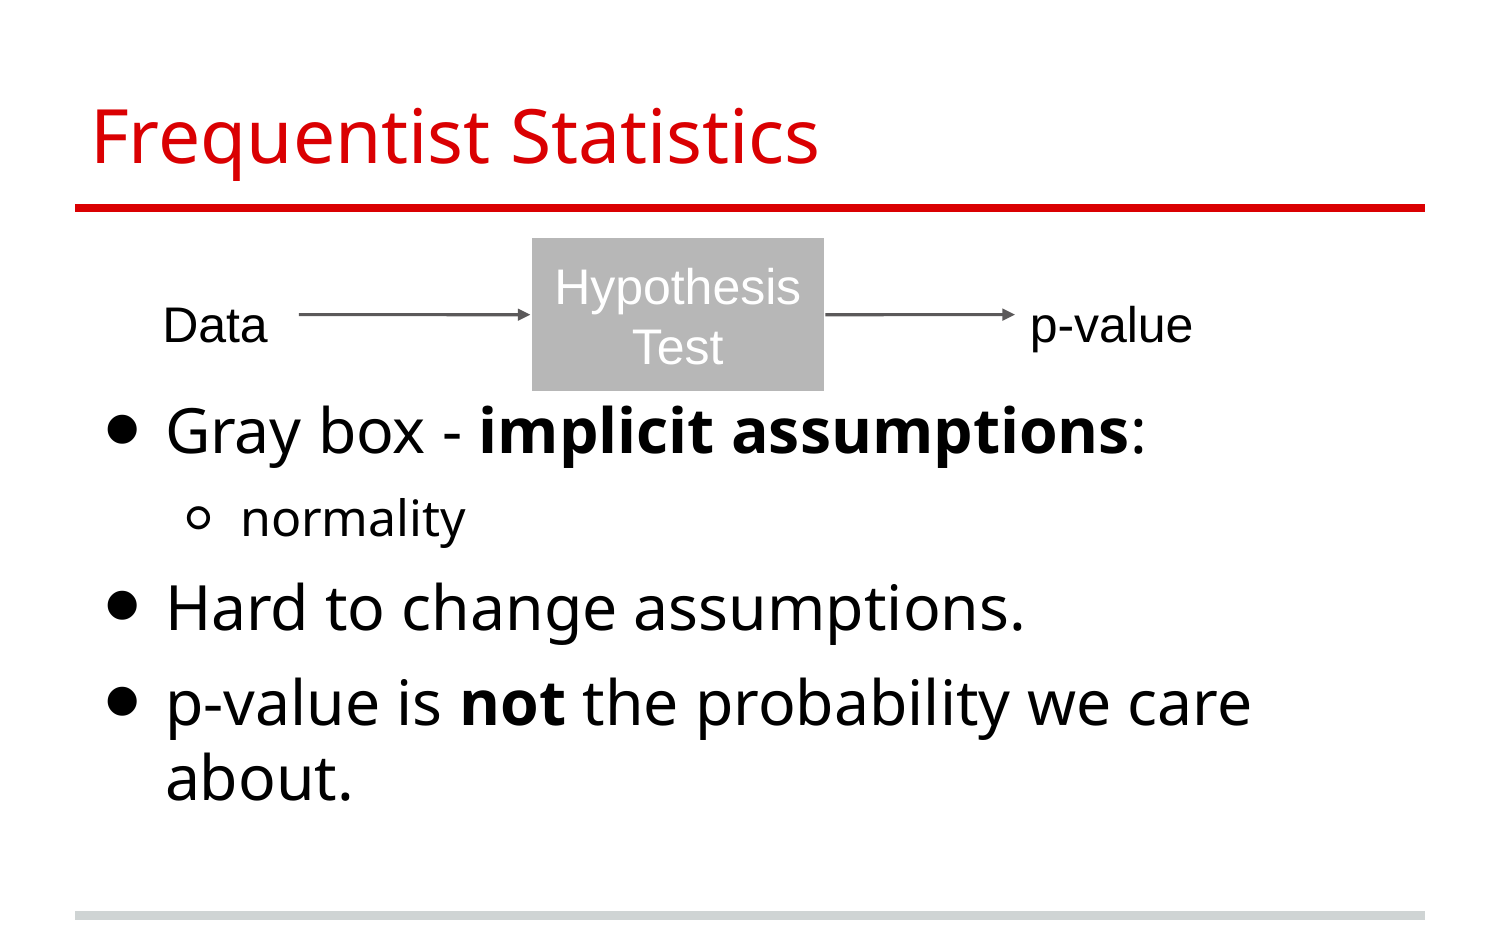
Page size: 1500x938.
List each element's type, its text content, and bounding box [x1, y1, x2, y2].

title Frequentist Statistics [75, 37, 1425, 194]
list Gray box - implicit assumptions: normality Hard to change assumptions. p-value is not the probability we care about. [75, 375, 1425, 764]
text_box Hypothesis Test [530, 236, 826, 375]
text_box p-value [1014, 277, 1353, 352]
text_box Data [147, 277, 299, 352]
